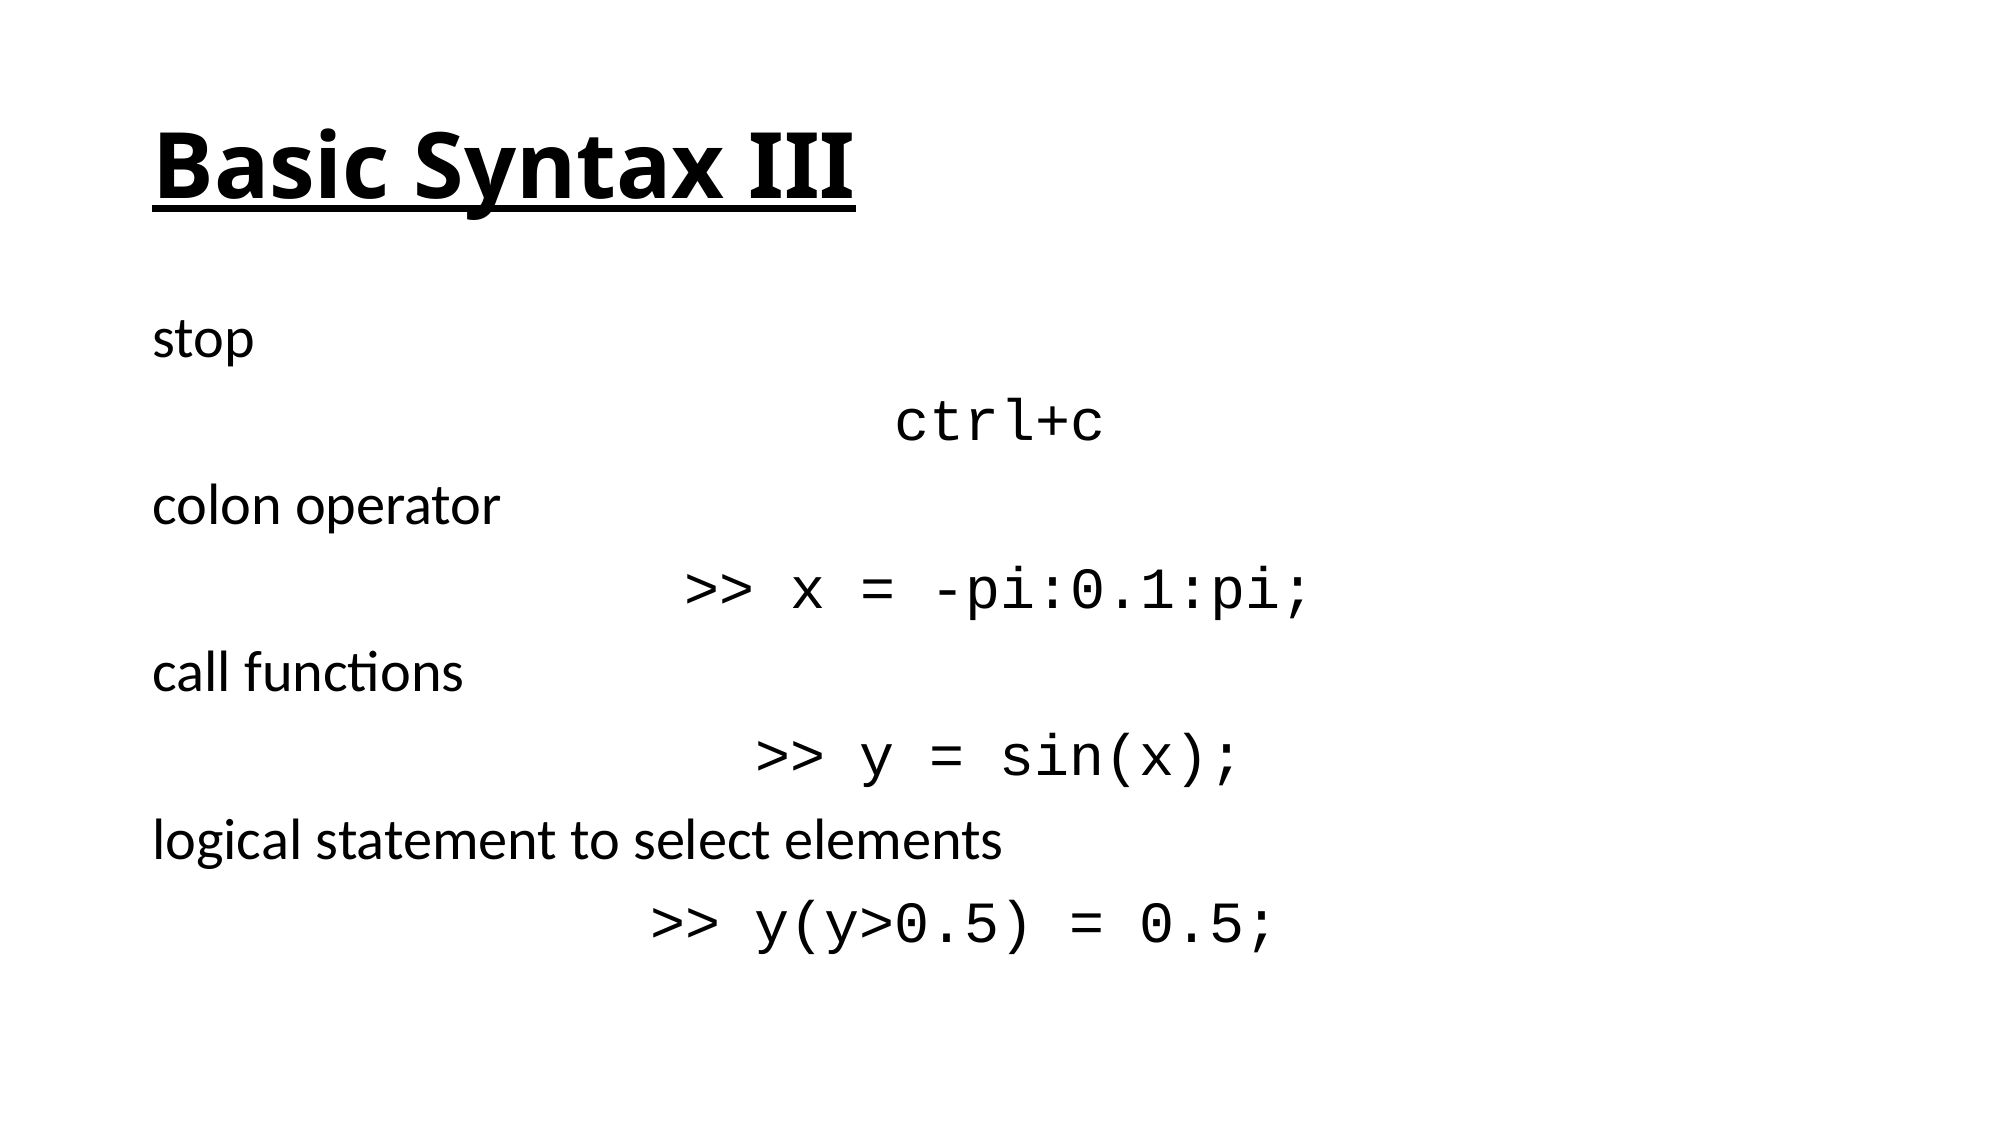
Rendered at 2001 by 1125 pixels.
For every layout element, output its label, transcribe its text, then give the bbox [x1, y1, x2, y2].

list stop ctrl+c colon operator >> x = -pi:0.1:pi; call functions >> y = sin(x); logical statement to select elements >> y(y>0.5) = 0.5; [137, 299, 1863, 1014]
title Basic Syntax III [137, 59, 1863, 278]
